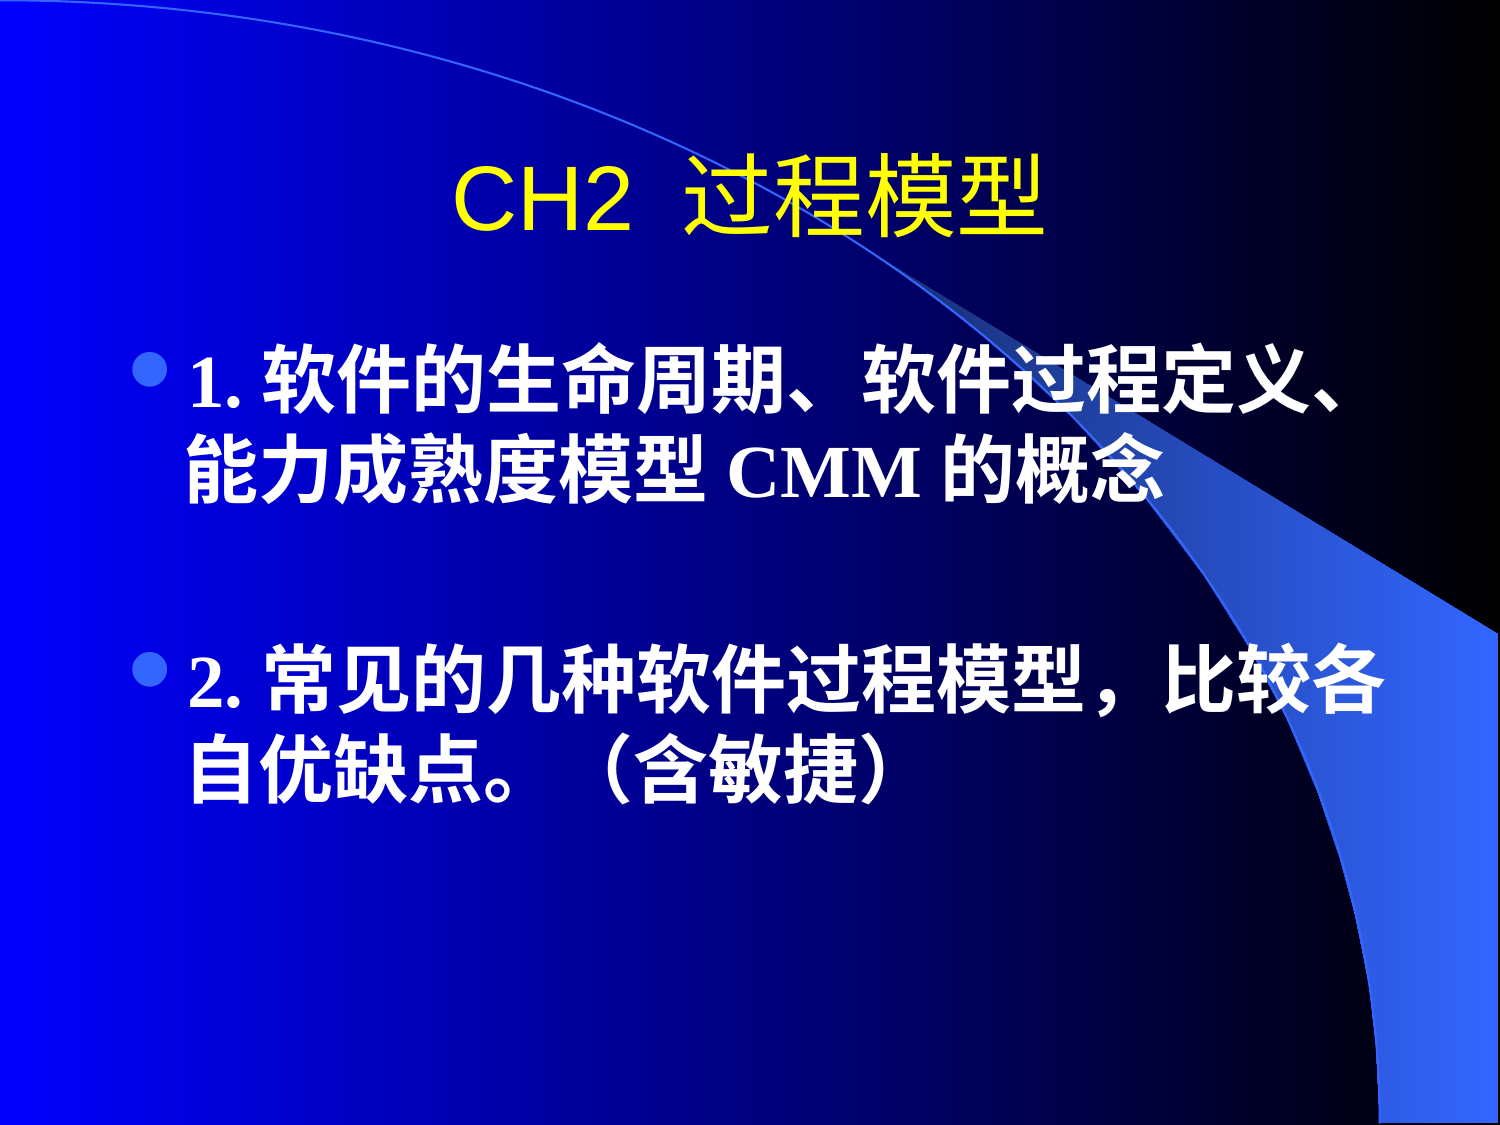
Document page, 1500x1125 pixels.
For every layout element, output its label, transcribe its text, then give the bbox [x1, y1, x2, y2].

list 1.软件的生命周期、软件过程定义、能力成熟度模型CMM的概念 2.常见的几种软件过程模型，比较各自优缺点。（含敏捷） [112, 324, 1427, 1001]
title CH2 过程模型 [112, 99, 1388, 288]
